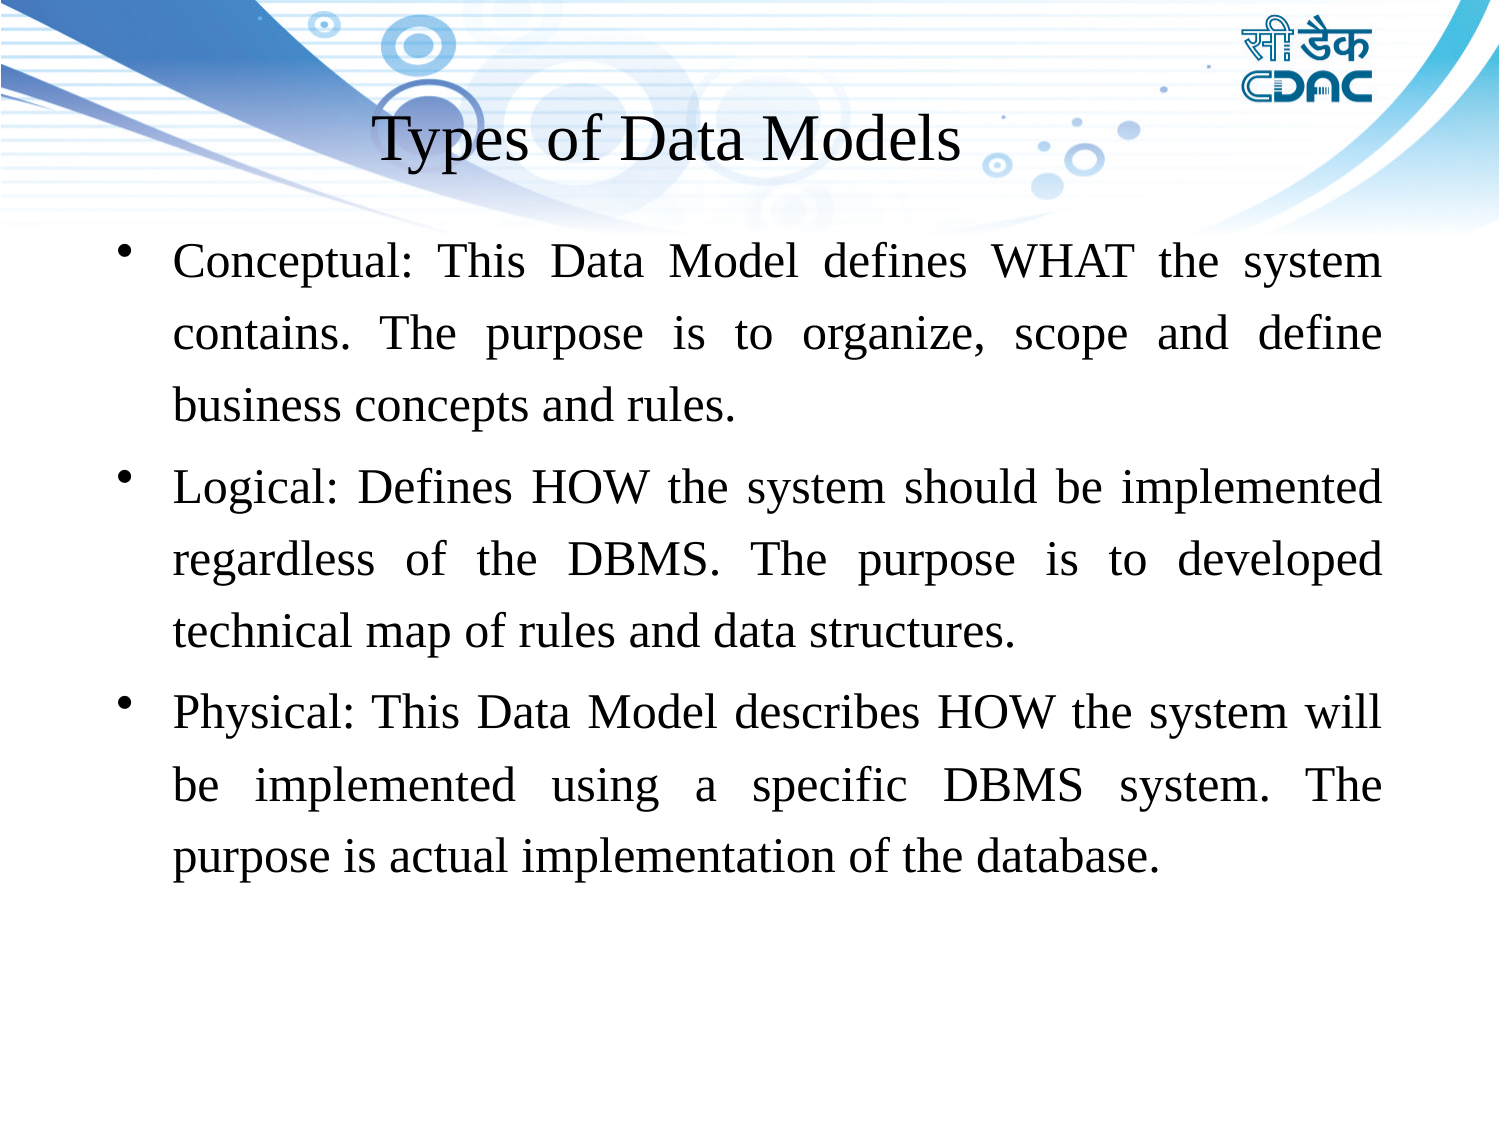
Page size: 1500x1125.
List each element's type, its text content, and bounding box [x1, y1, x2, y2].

title Types of Data Models [29, 40, 1305, 228]
picture [1272, 21, 1283, 29]
picture [1, 0, 1499, 335]
list Conceptual: This Data Model defines WHAT the system contains. The purpose is to organize, scope and define business concepts and rules. Logical: Defines HOW the system should be implemented regardless of the DBMS. The purpose is to developed technical map of rules and data structures. Physical: This Data Model describes HOW the system will be implemented using a specific DBMS system. The purpose is actual implementation of the database. [101, 207, 1399, 1037]
